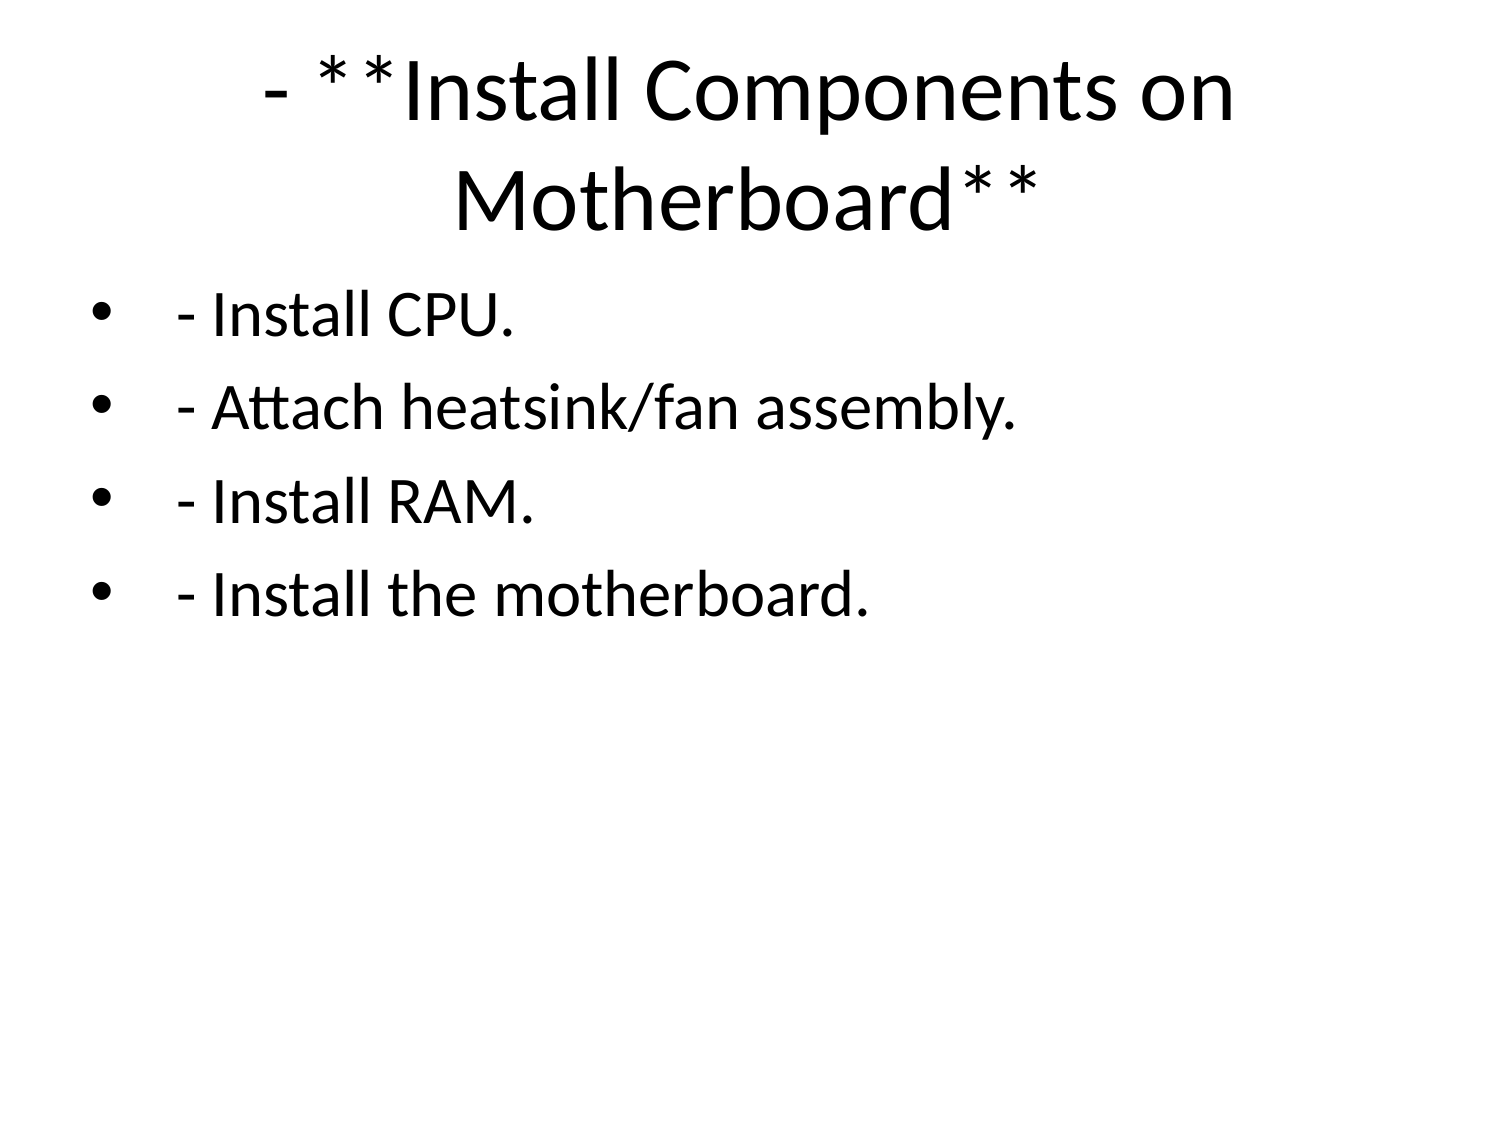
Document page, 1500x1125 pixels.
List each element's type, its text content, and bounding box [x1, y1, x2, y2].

title - **Install Components on Motherboard** [75, 45, 1425, 233]
list - Install CPU. - Attach heatsink/fan assembly. - Install RAM. - Install the motherboard. [75, 262, 1425, 1005]
